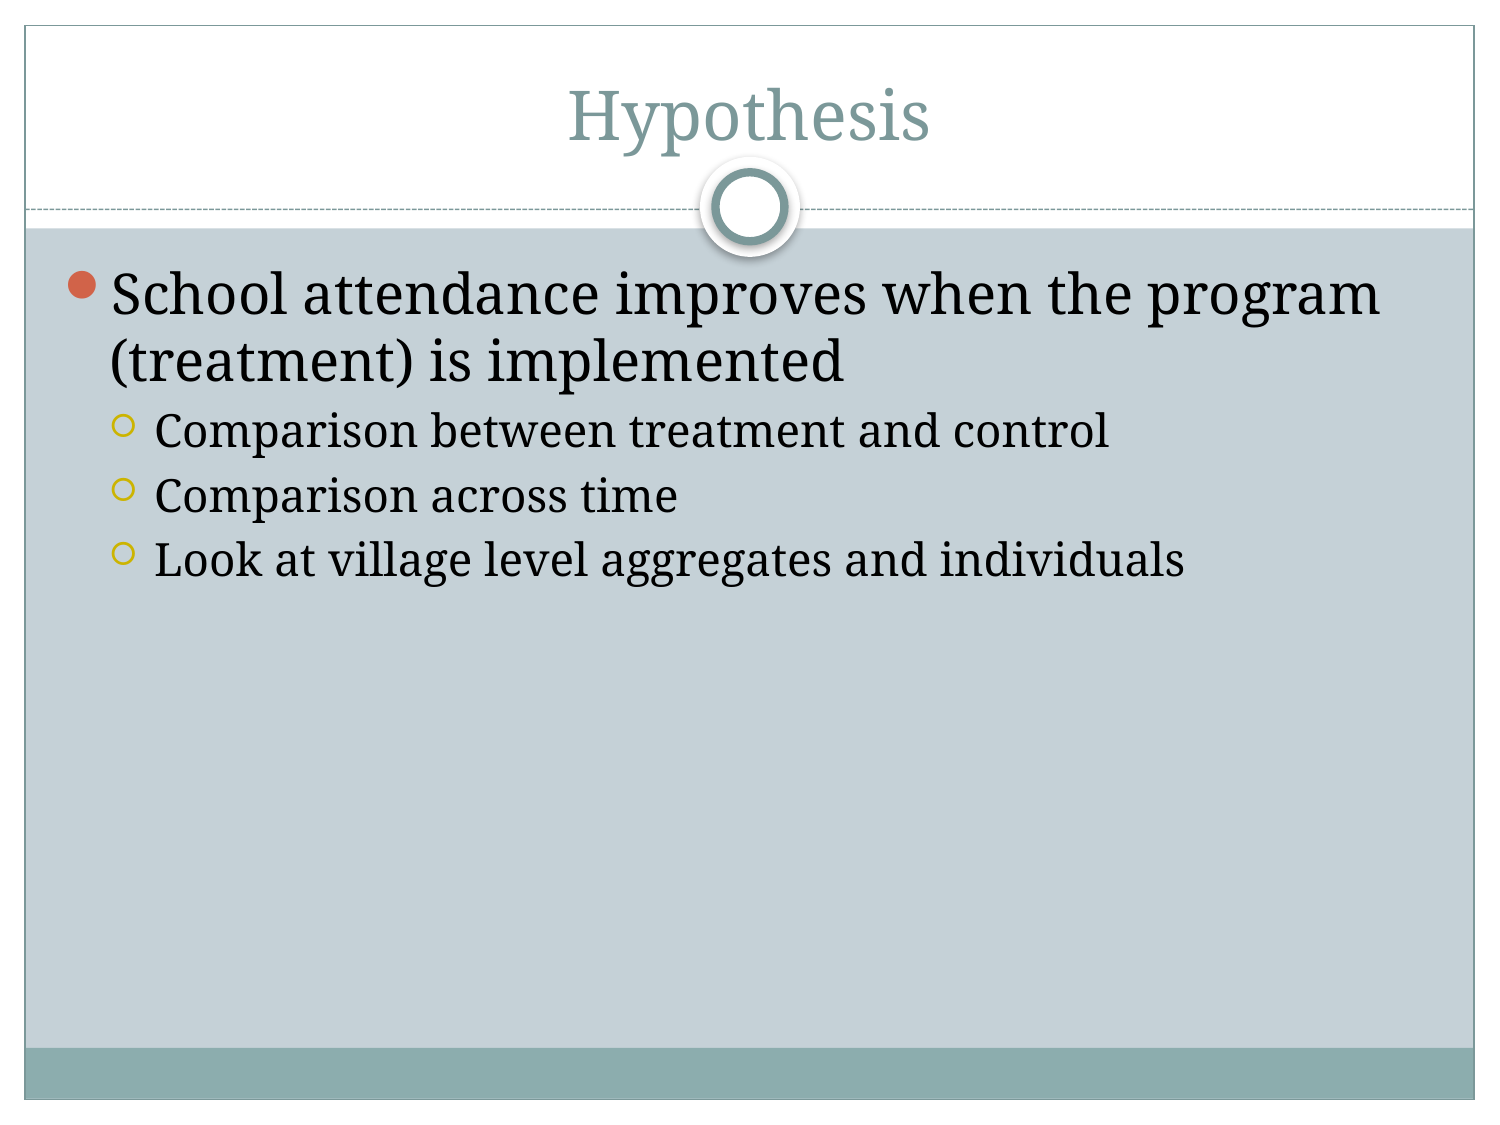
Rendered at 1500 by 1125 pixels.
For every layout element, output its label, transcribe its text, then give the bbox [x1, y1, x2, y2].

list School attendance improves when the program (treatment) is implemented Comparison between treatment and control Comparison across time Look at village level aggregates and individuals [49, 250, 1445, 1001]
title Hypothesis [49, 37, 1450, 162]
